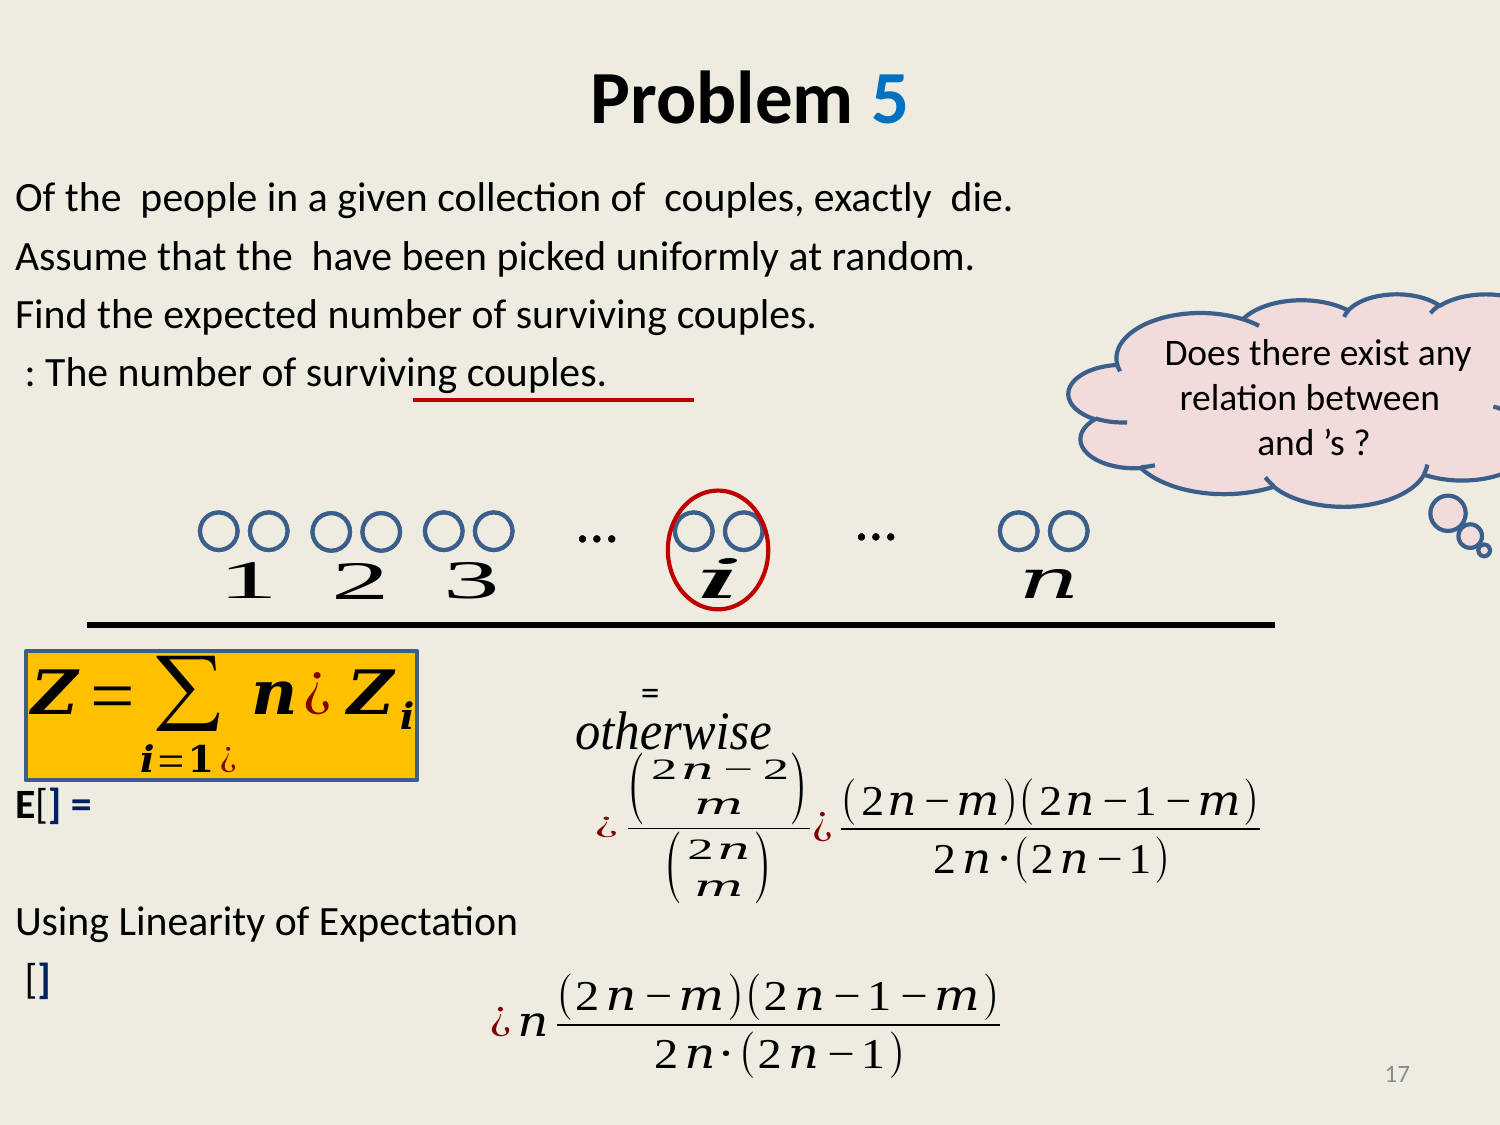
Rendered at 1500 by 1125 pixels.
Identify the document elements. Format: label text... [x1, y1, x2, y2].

title Problem 5 [75, 45, 1425, 233]
slide_number 17 [1074, 1042, 1425, 1103]
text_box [218, 550, 1081, 613]
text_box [199, 474, 1088, 563]
